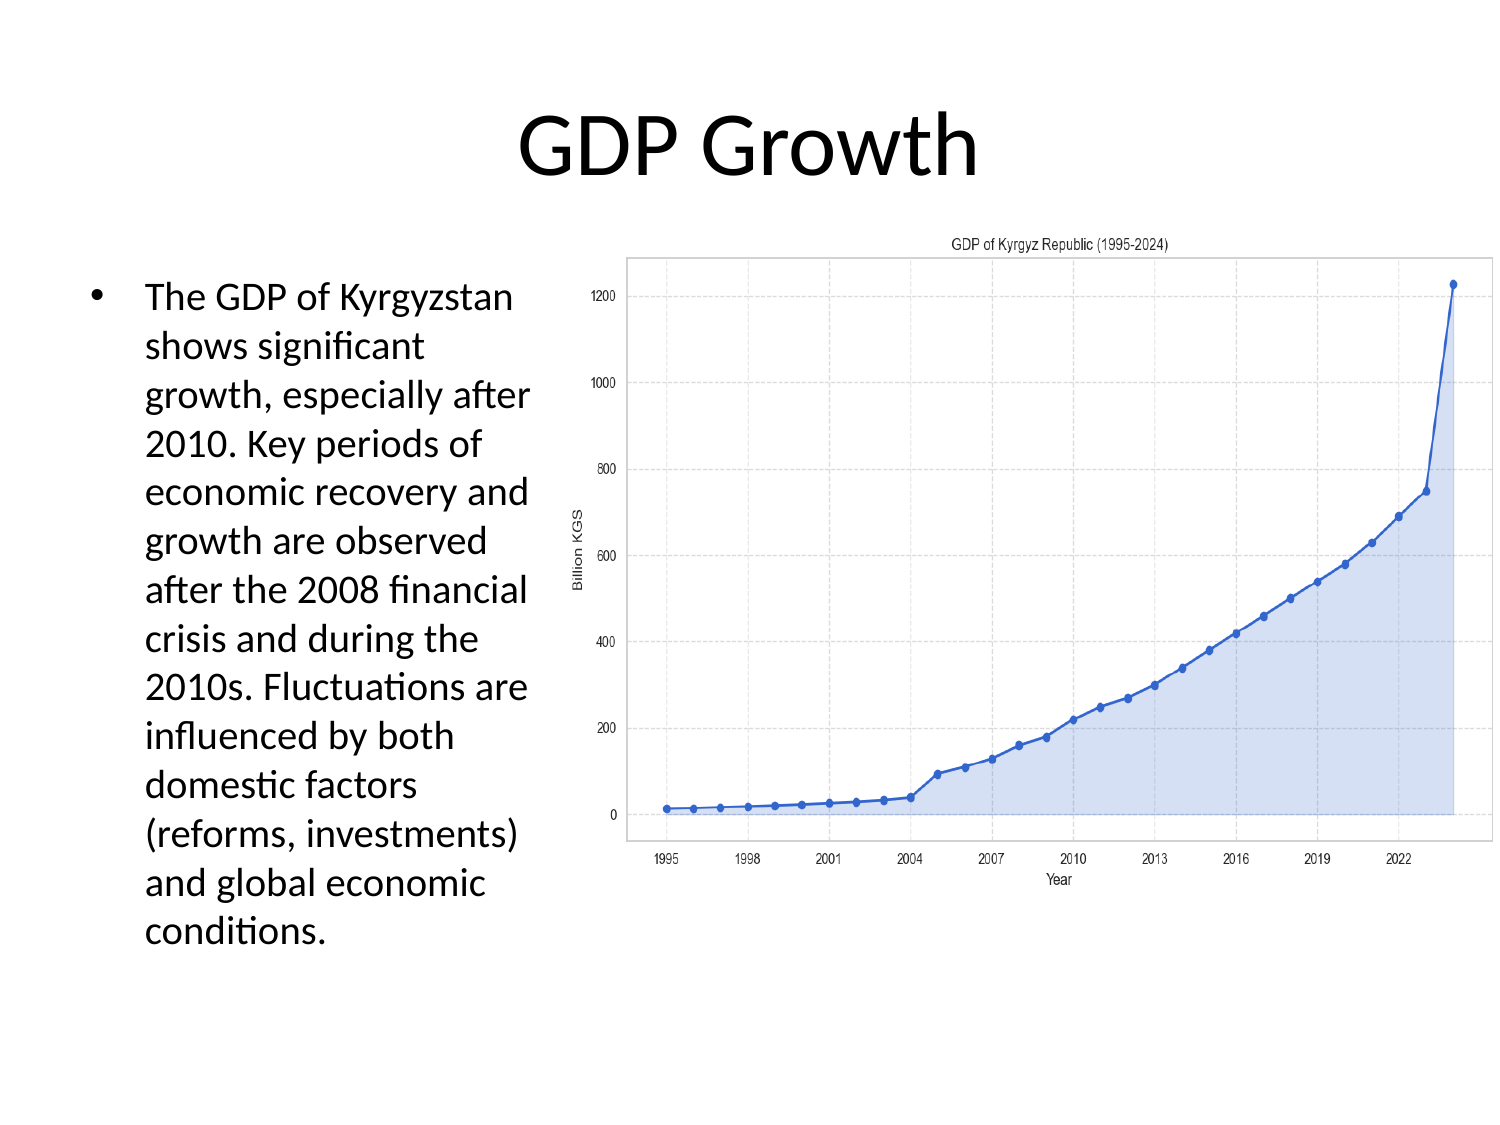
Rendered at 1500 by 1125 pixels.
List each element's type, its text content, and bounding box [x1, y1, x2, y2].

list The GDP of Kyrgyzstan shows significant growth, especially after 2010. Key periods of economic recovery and growth are observed after the 2008 financial crisis and during the 2010s. Fluctuations are influenced by both domestic factors (reforms, investments) and global economic conditions. [75, 262, 550, 1005]
picture [564, 228, 1500, 897]
title GDP Growth [75, 45, 1425, 233]
